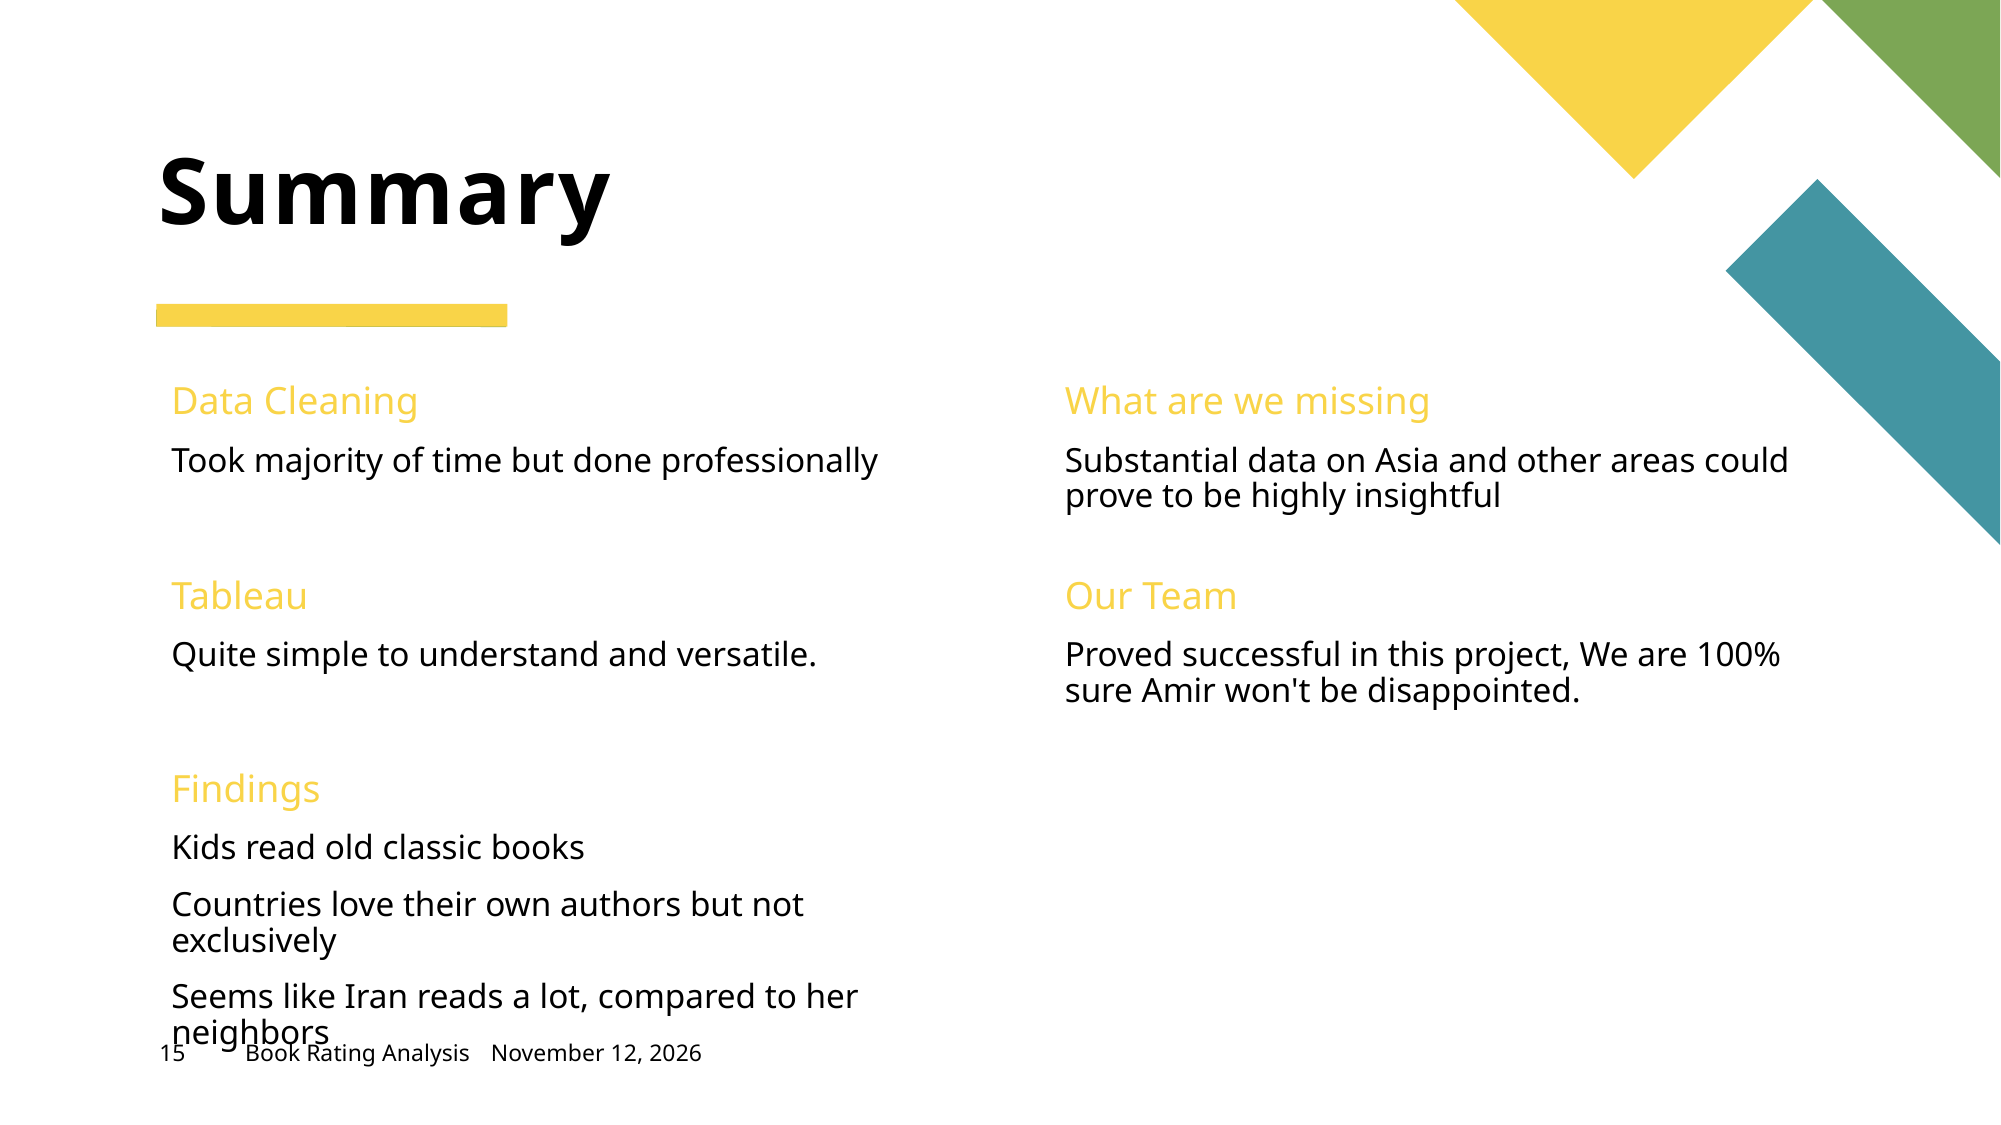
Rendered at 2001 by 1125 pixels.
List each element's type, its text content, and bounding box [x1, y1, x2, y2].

list Quite simple to understand and versatile. [156, 630, 951, 735]
list Proved successful in this project, We are 100% sure Amir won't be disappointed. [1049, 630, 1844, 780]
list Took majority of time but done professionally [156, 435, 950, 530]
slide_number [490, 1038, 707, 1080]
list Kids read old classic books Countries love their own authors but not exclusively Seems like Iran reads a lot, compared to her neighbors [156, 823, 950, 973]
title Summary [158, 144, 969, 245]
slide_number 15 [159, 1038, 245, 1080]
list What are we missing [1049, 375, 1844, 427]
list Substantial data on Asia and other areas could prove to be highly insightful [1049, 435, 1844, 530]
list Data Cleaning [156, 375, 950, 427]
footer Book Rating Analysis [245, 1038, 490, 1080]
list Findings [156, 762, 950, 815]
list Tableau [156, 569, 951, 622]
list Our Team [1049, 569, 1844, 622]
text_box [155, 303, 508, 328]
